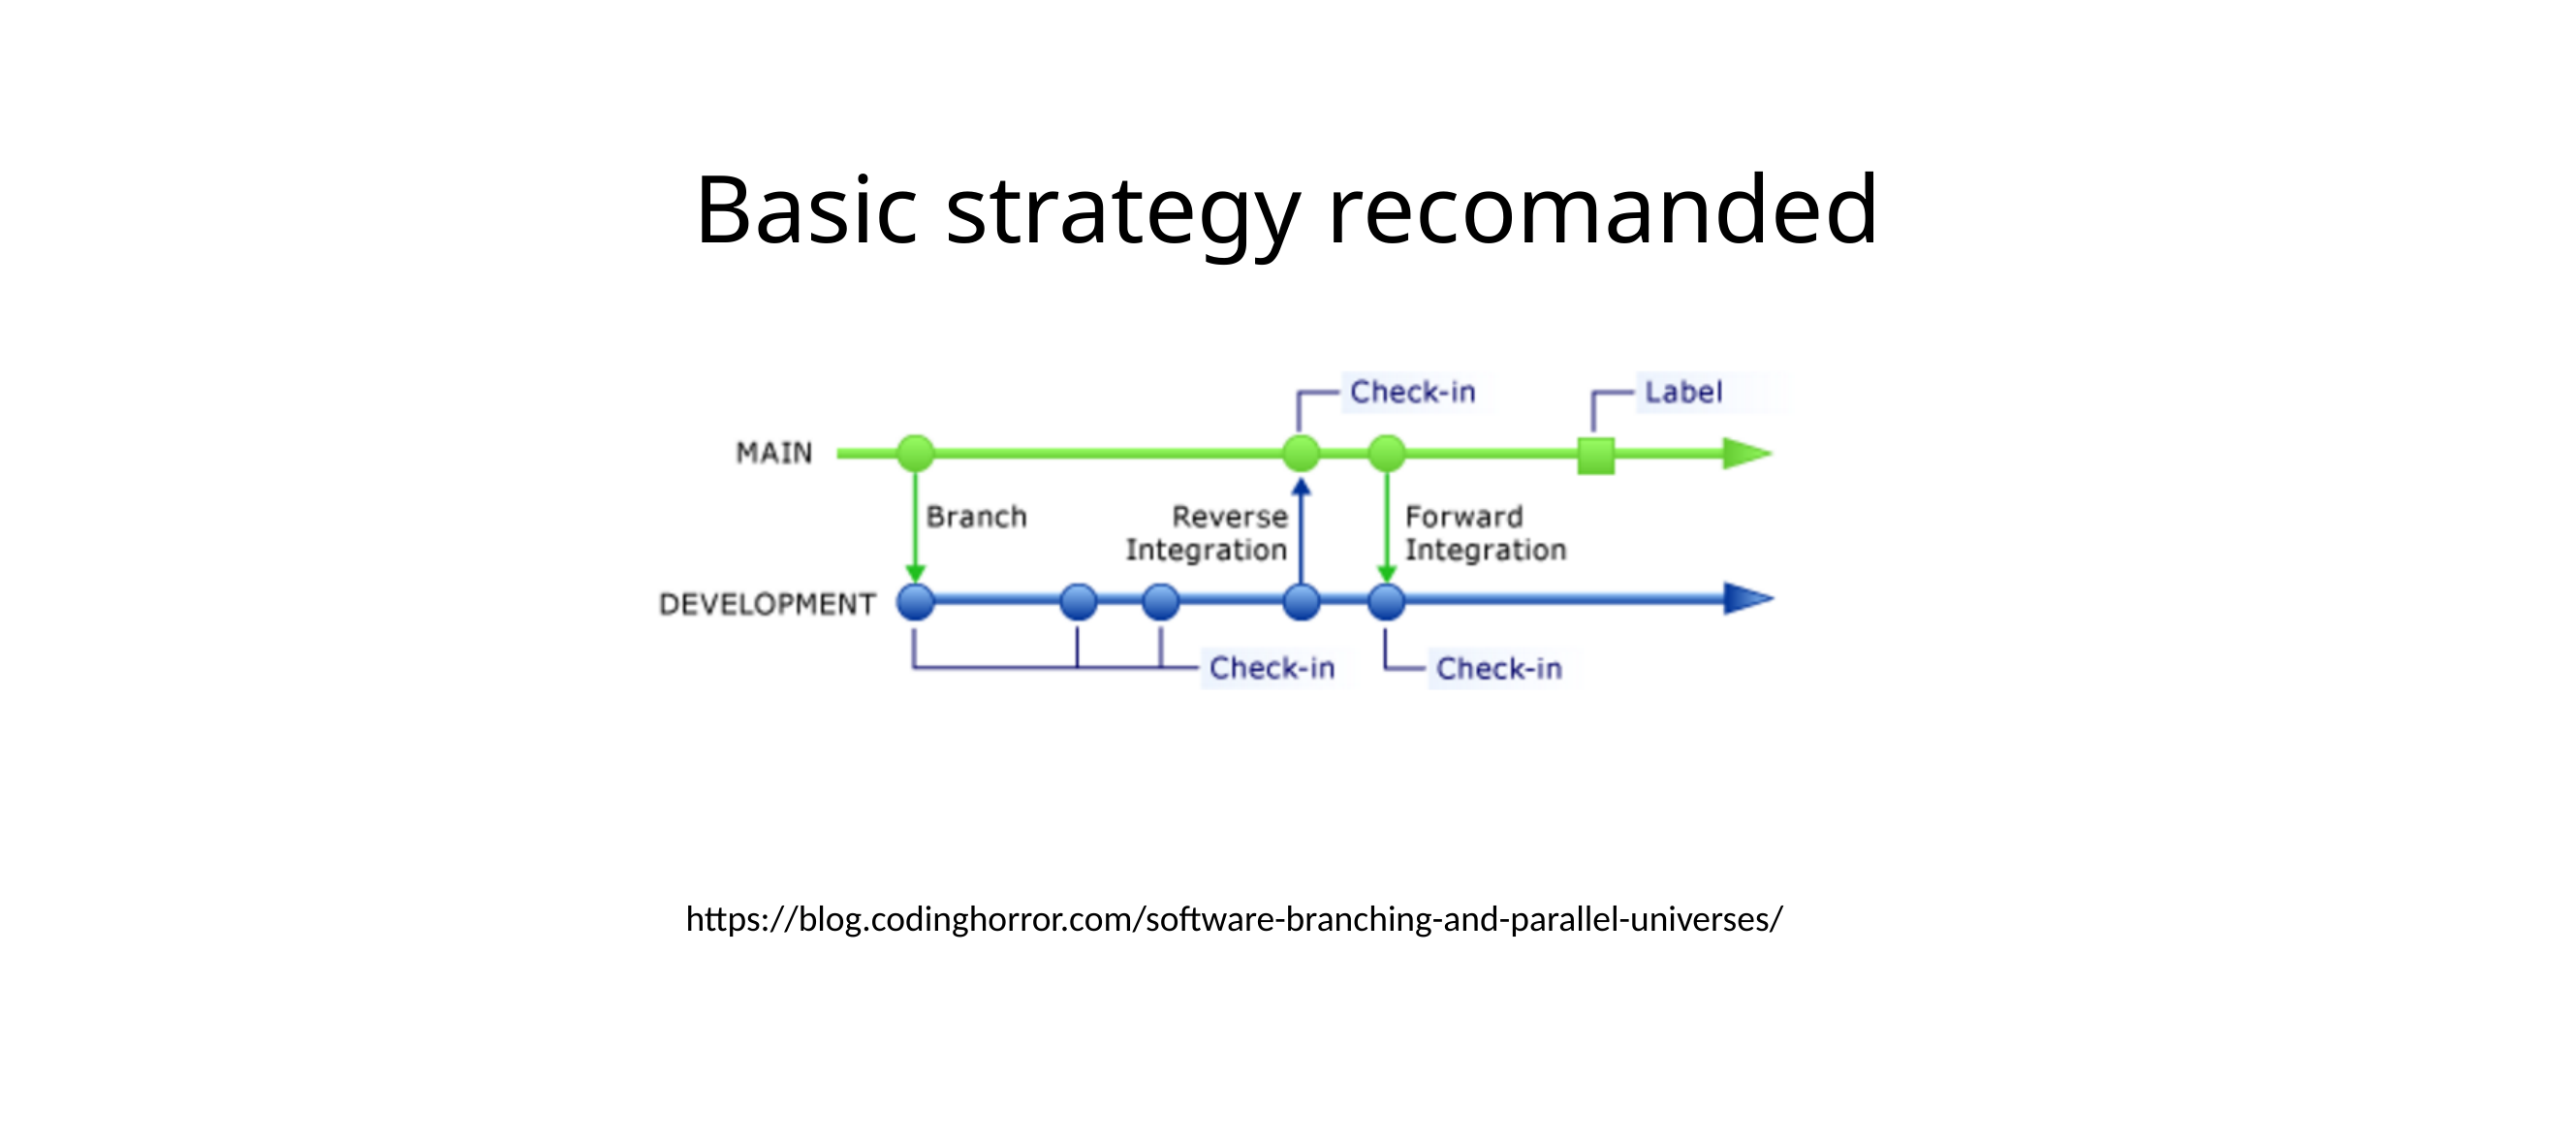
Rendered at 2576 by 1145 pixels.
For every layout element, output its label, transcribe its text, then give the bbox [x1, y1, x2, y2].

picture [590, 323, 1986, 696]
title Basic strategy recomanded [176, 102, 2399, 324]
text_box https://blog.codinghorror.com/software-branching-and-parallel-universes/ [672, 887, 1800, 946]
